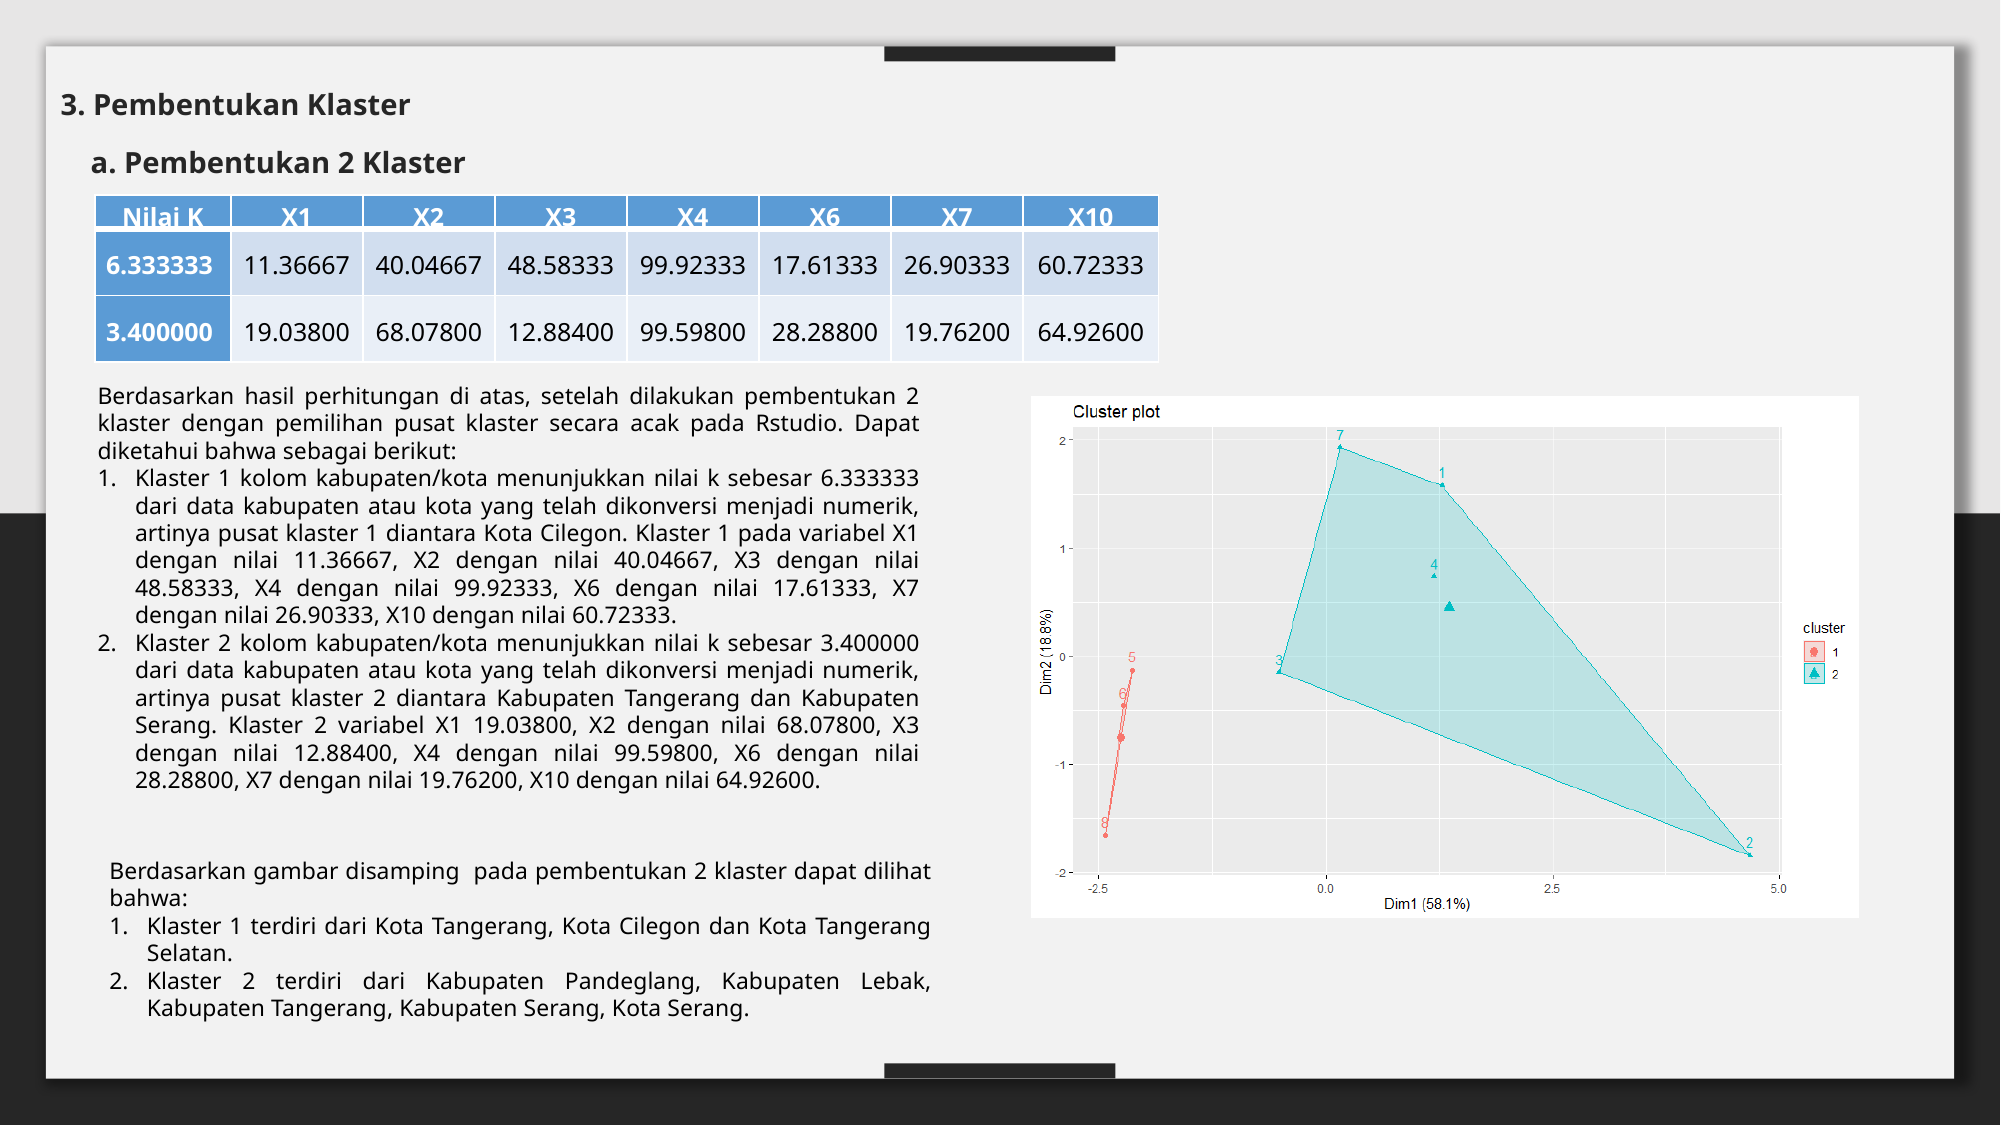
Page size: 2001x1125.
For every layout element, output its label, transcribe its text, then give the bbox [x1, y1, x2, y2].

table_cell 99.59800 [628, 296, 758, 361]
table_cell 11.36667 [232, 232, 362, 295]
table_cell 99.92333 [628, 232, 758, 295]
table_cell 12.88400 [496, 296, 626, 361]
table_header X10 [1024, 196, 1158, 226]
table_cell 6.333333 [96, 232, 230, 295]
table_cell 68.07800 [364, 296, 494, 361]
table_cell 48.58333 [496, 232, 626, 295]
table_cell 28.28800 [760, 296, 890, 361]
table_cell 17.61333 [760, 232, 890, 295]
table_cell 60.72333 [1024, 232, 1158, 295]
text_box Berdasarkan hasil perhitungan di atas, setelah dilakukan pembentukan 2 klaster dengan pemilihan pusat klaster secara acak pada Rstudio. Dapat diketahui bahwa sebagai berikut: Klaster 1 kolom kabupaten/kota menunjukkan nilai k sebesar 6.333333 dari data kabupaten atau kota yang telah dikonversi menjadi numerik, artinya pusat klaster 1 diantara Kota Cilegon. Klaster 1 pada variabel X1 dengan nilai 11.36667, X2 dengan nilai 40.04667, X3 dengan nilai 48.58333, X4 dengan nilai 99.92333, X6 dengan nilai 17.61333, X7 dengan nilai 26.90333, X10 dengan nilai 60.72333. Klaster 2 kolom kabupaten/kota menunjukkan nilai k sebesar 3.400000 dari data kabupaten atau kota yang telah dikonversi menjadi numerik, artinya pusat klaster 2 diantara Kabupaten Tangerang dan Kabupaten Serang. Klaster 2 variabel X1 19.03800, X2 dengan nilai 68.07800, X3 dengan nilai 12.88400, X4 dengan nilai 99.59800, X6 dengan nilai 28.28800, X7 dengan nilai 19.76200, X10 dengan nilai 64.92600. [82, 373, 936, 801]
table_header X2 [364, 196, 494, 226]
text_box [883, 45, 1116, 62]
table_cell 19.03800 [232, 296, 362, 361]
table_header Nilai K [96, 196, 230, 226]
table_cell 3.400000 [96, 296, 230, 361]
text_box a. Pembentukan 2 Klaster [45, 136, 616, 187]
text_box Berdasarkan gambar disamping pada pembentukan 2 klaster dapat dilihat bahwa: Klaster 1 terdiri dari Kota Tangerang, Kota Cilegon dan Kota Tangerang Selatan. Klaster 2 terdiri dari Kabupaten Pandeglang, Kabupaten Lebak, Kabupaten Tangerang, Kabupaten Serang, Kota Serang. [94, 849, 948, 1029]
text_box 3. Pembentukan Klaster [45, 79, 616, 129]
text_box [883, 1062, 1116, 1079]
table_cell 19.76200 [892, 296, 1022, 361]
table_header X7 [892, 196, 1022, 226]
table_cell 26.90333 [892, 232, 1022, 295]
table_cell 40.04667 [364, 232, 494, 295]
table_cell 64.92600 [1024, 296, 1158, 361]
table_header X3 [496, 196, 626, 226]
table_header X4 [628, 196, 758, 226]
text_box [45, 45, 1955, 1080]
picture [1031, 396, 1859, 918]
table_header X1 [232, 196, 362, 226]
table_header X6 [760, 196, 890, 226]
